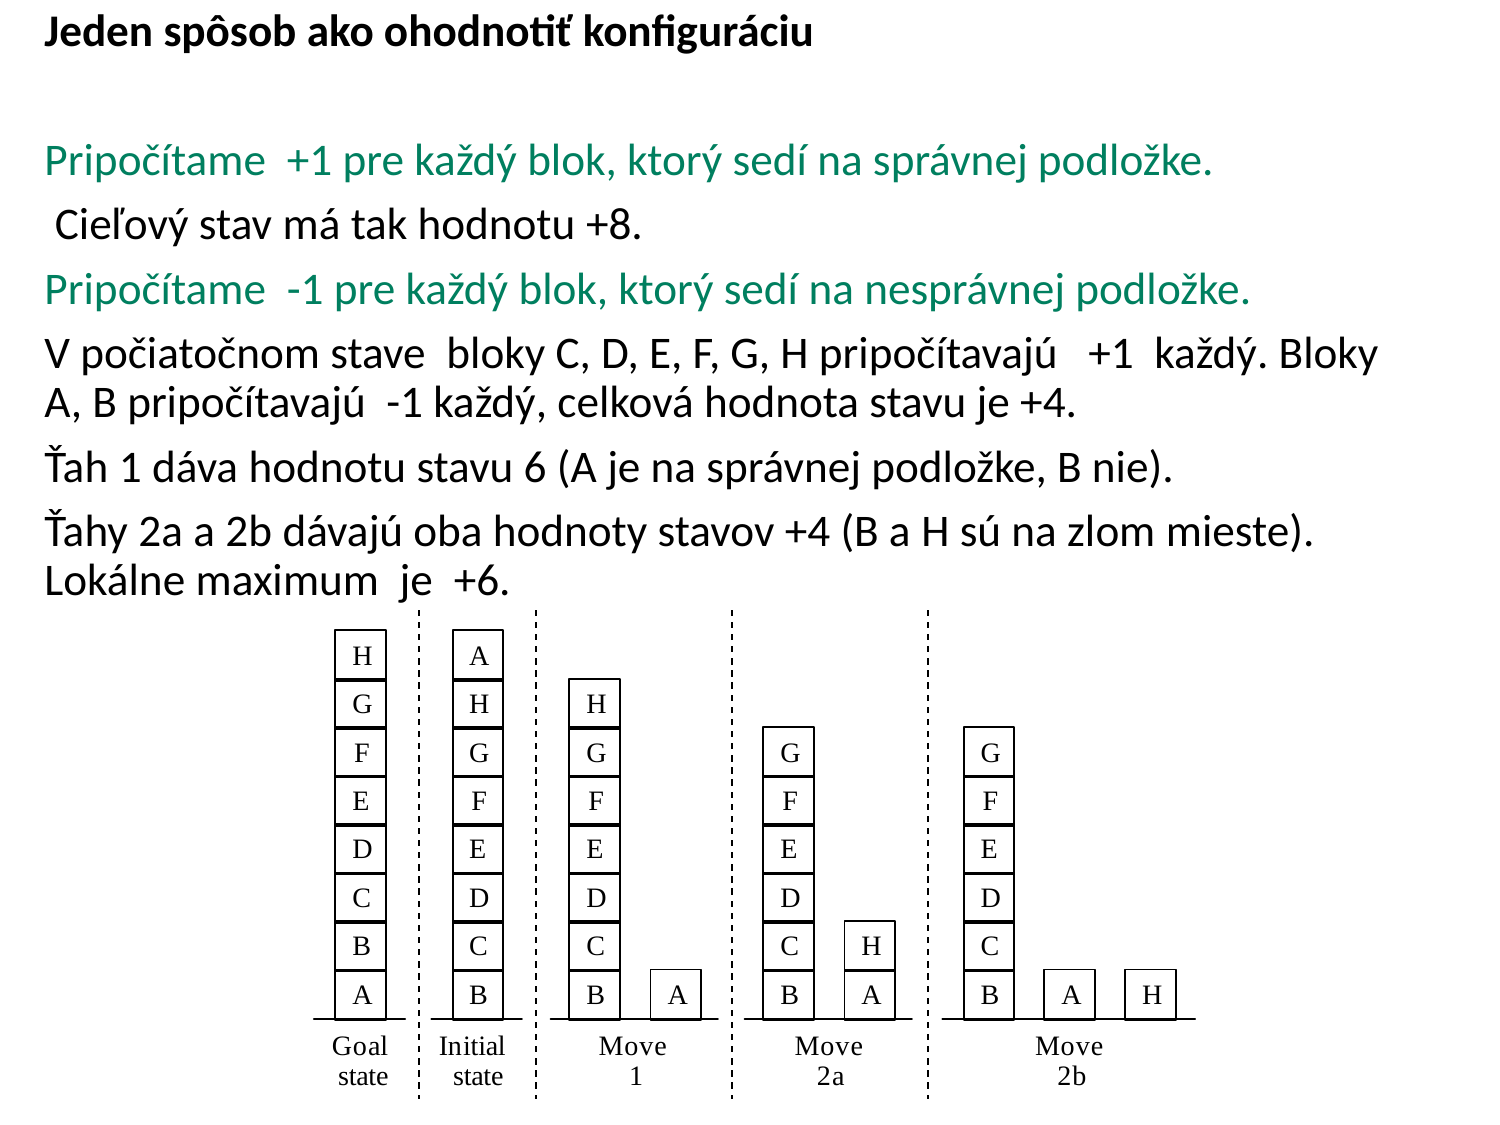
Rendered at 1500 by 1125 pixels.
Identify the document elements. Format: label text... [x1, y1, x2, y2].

list Jeden spôsob ako ohodnotiť konfiguráciu Pripočítame +1 pre každý blok, ktorý sedí na správnej podložke. Cieľový stav má tak hodnotu +8. Pripočítame -1 pre každý blok, ktorý sedí na nesprávnej podložke. V počiatočnom stave bloky C, D, E, F, G, H pripočítavajú +1 každý. Bloky A, B pripočítavajú -1 každý, celková hodnota stavu je +4. Ťah 1 dáva hodnotu stavu 6 (A je na správnej podložke, B nie). Ťahy 2a a 2b dávajú oba hodnoty stavov +4 (B a H sú na zlom mieste). Lokálne maximum je +6. [29, 0, 1412, 635]
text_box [312, 609, 1196, 1101]
